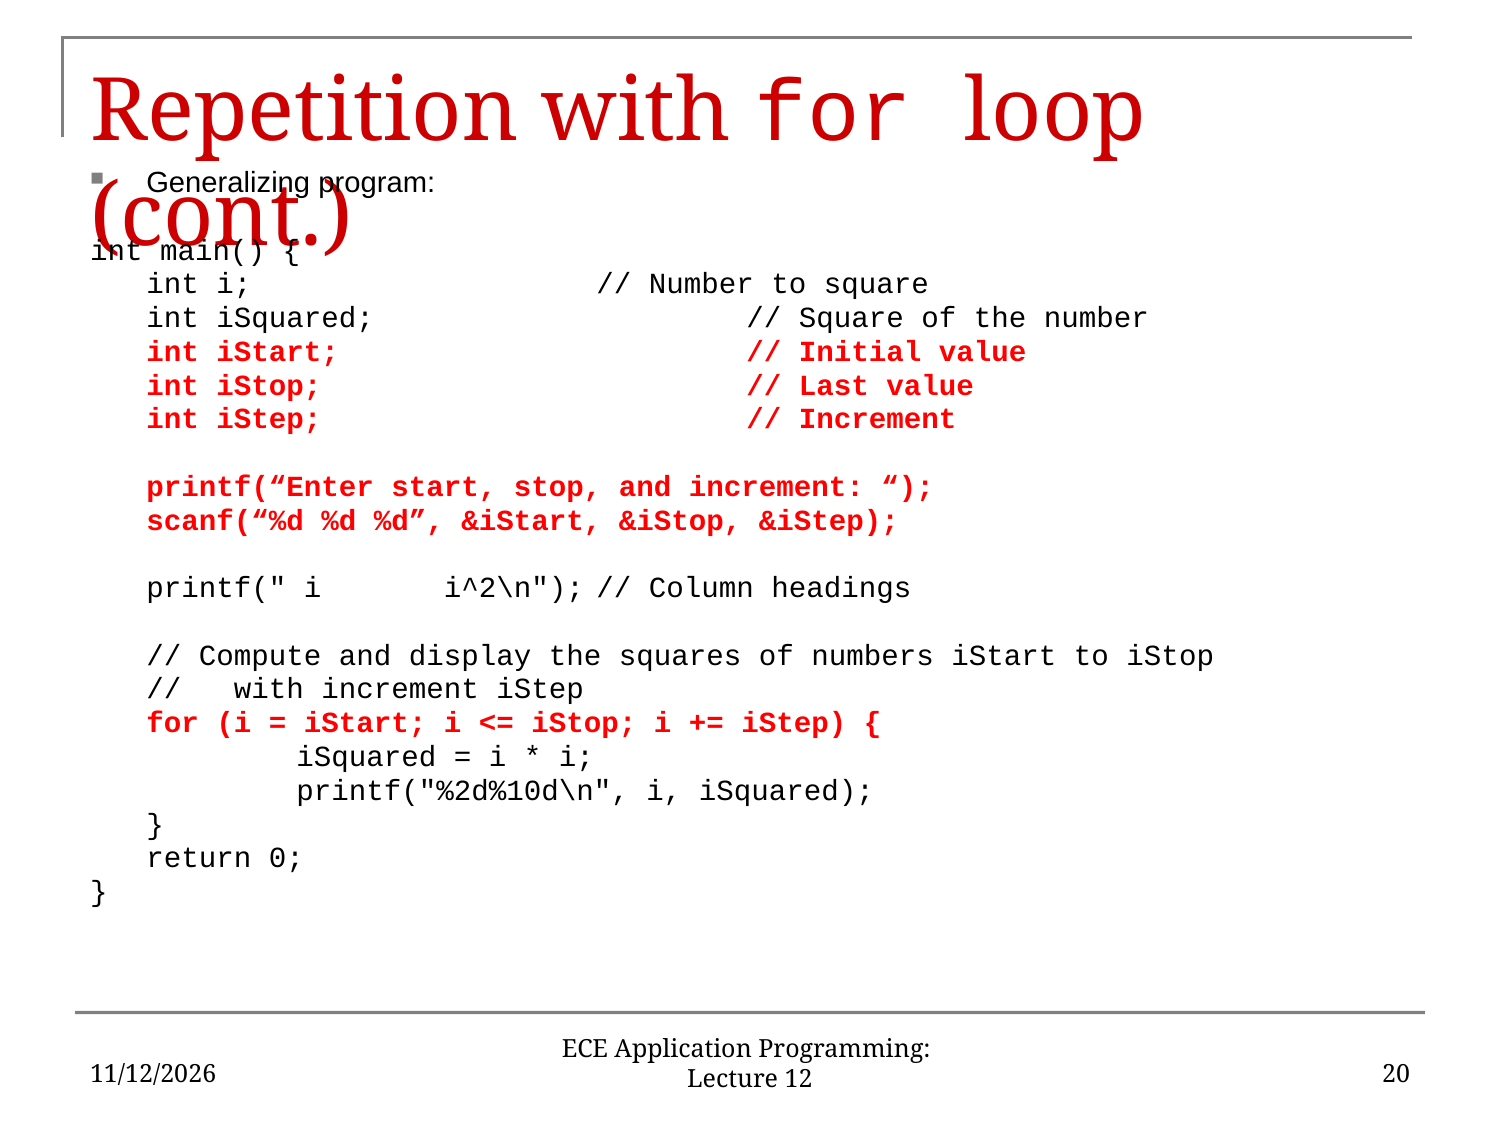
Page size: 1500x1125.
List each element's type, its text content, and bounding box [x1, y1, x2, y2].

title Repetition with for loop (cont.) [75, 45, 1425, 162]
footer ECE Application Programming: Lecture 12 [512, 1024, 988, 1101]
list Generalizing program: int main() { int i; // Number to square int iSquared; // Square of the number int iStart; // Initial value int iStop; // Last value int iStep; // Increment printf(“Enter start, stop, and increment: “); scanf(“%d %d %d”, &iStart, &iStop, &iStep); printf(" i i^2\n"); // Column headings // Compute and display the squares of numbers iStart to iStop // with increment iStep for (i = iStart; i <= iStop; i += iStep) { iSquared = i * i; printf("%2d%10d\n", i, iSquared); } return 0; } [75, 162, 1425, 1000]
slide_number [74, 1023, 426, 1100]
slide_number 20 [1074, 1023, 1426, 1100]
